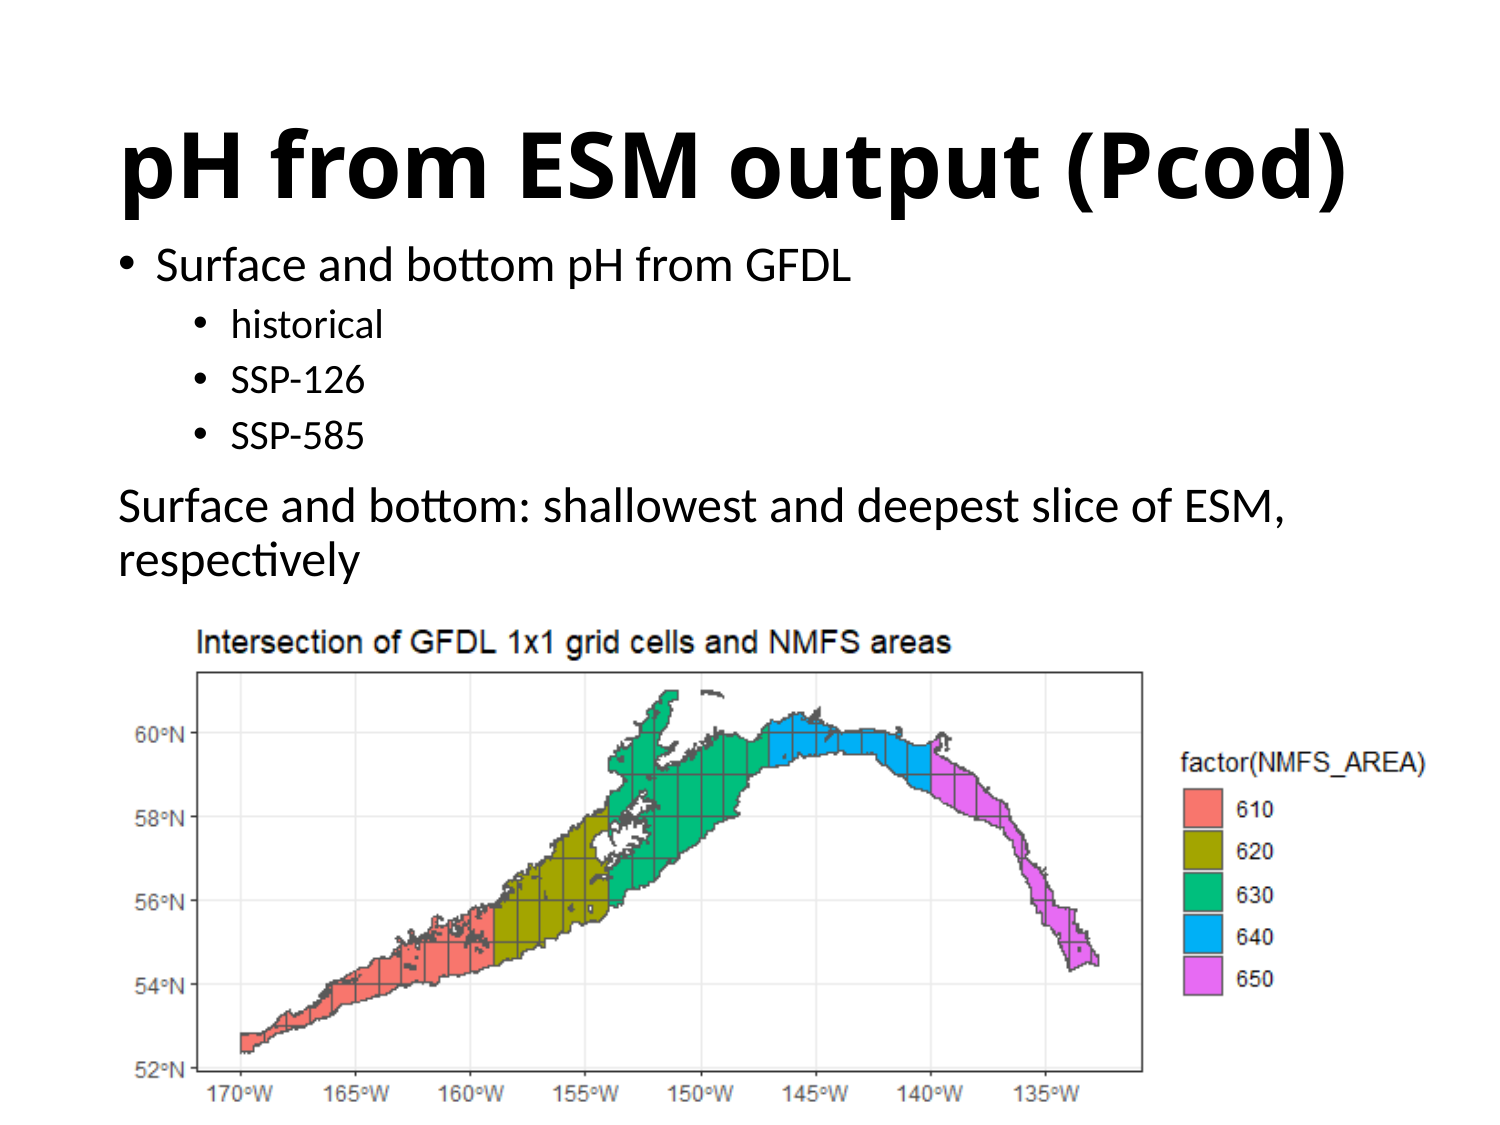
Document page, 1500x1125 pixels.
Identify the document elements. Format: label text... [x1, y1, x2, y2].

picture [122, 614, 1453, 1125]
list Surface and bottom pH from GFDL historical SSP-126 SSP-585 Surface and bottom: shallowest and deepest slice of ESM, respectively [103, 230, 1397, 945]
title pH from ESM output (Pcod) [103, 59, 1397, 230]
